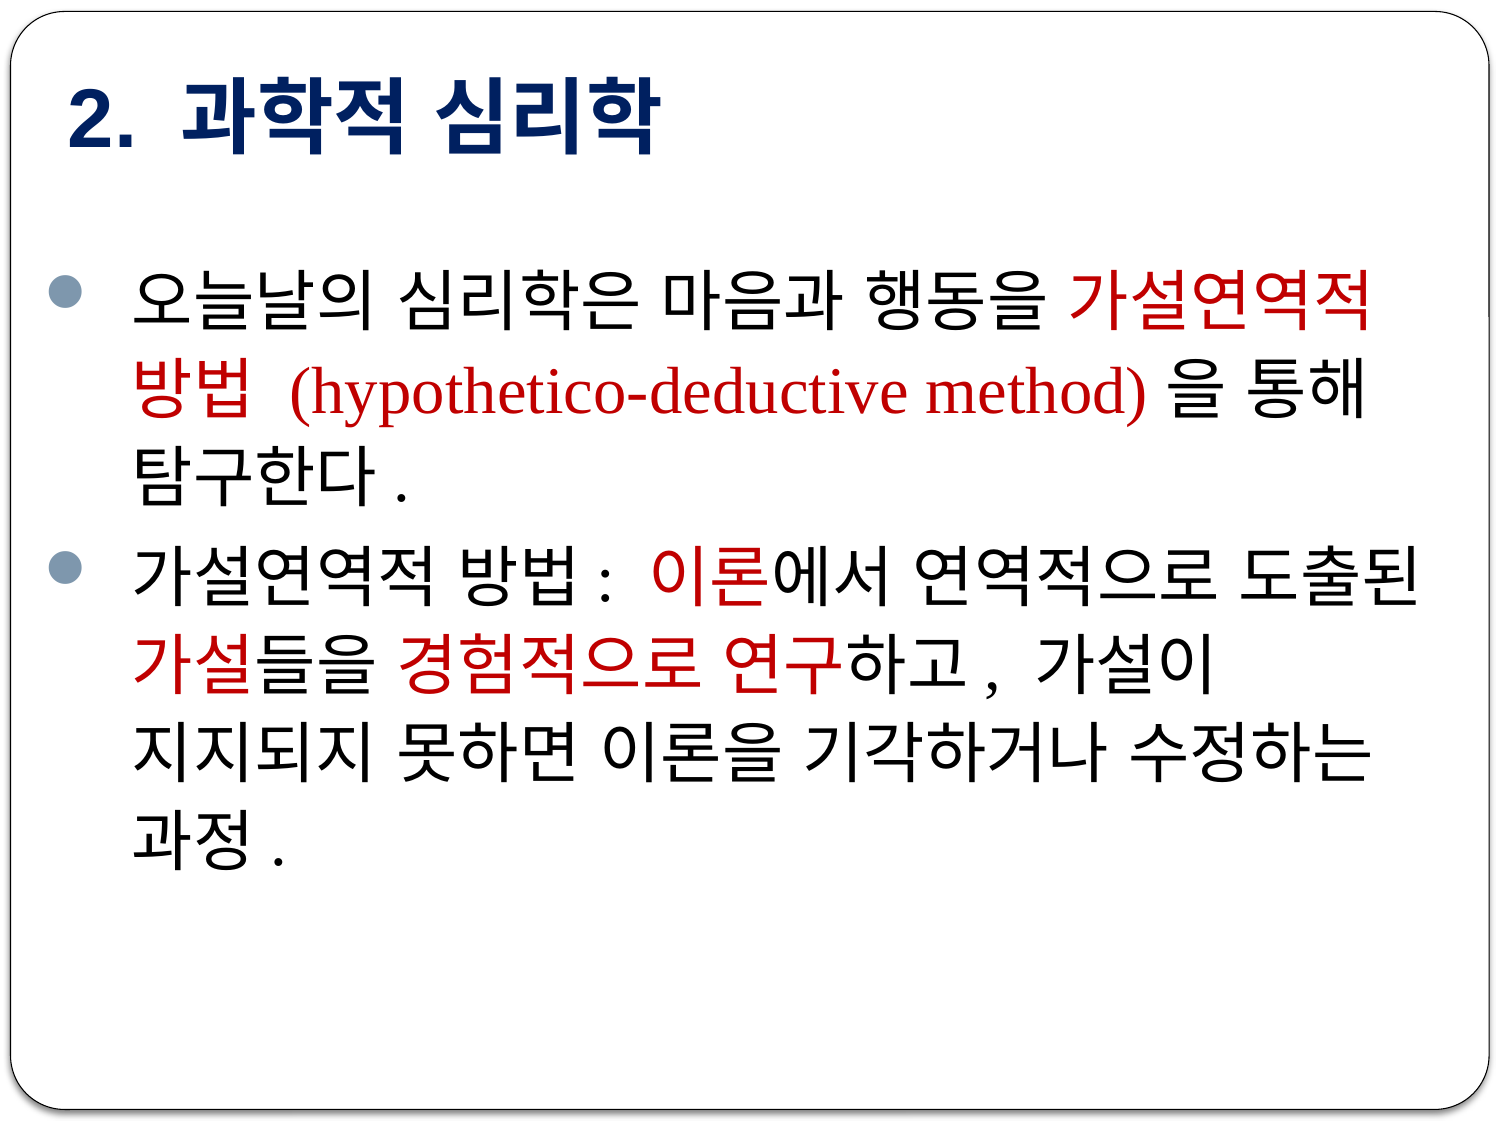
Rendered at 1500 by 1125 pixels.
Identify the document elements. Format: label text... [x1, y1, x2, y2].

title 2. 과학적 심리학 [53, 66, 1406, 179]
list 오늘날의 심리학은 마음과 행동을 가설연역적 방법 (hypothetico-deductive method)을 통해 탐구한다. 가설연역적 방법: 이론에서 연역적으로 도출된 가설들을 경험적으로 연구하고, 가설이 지지되지 못하면 이론을 기각하거나 수정하는 과정. [29, 243, 1447, 941]
